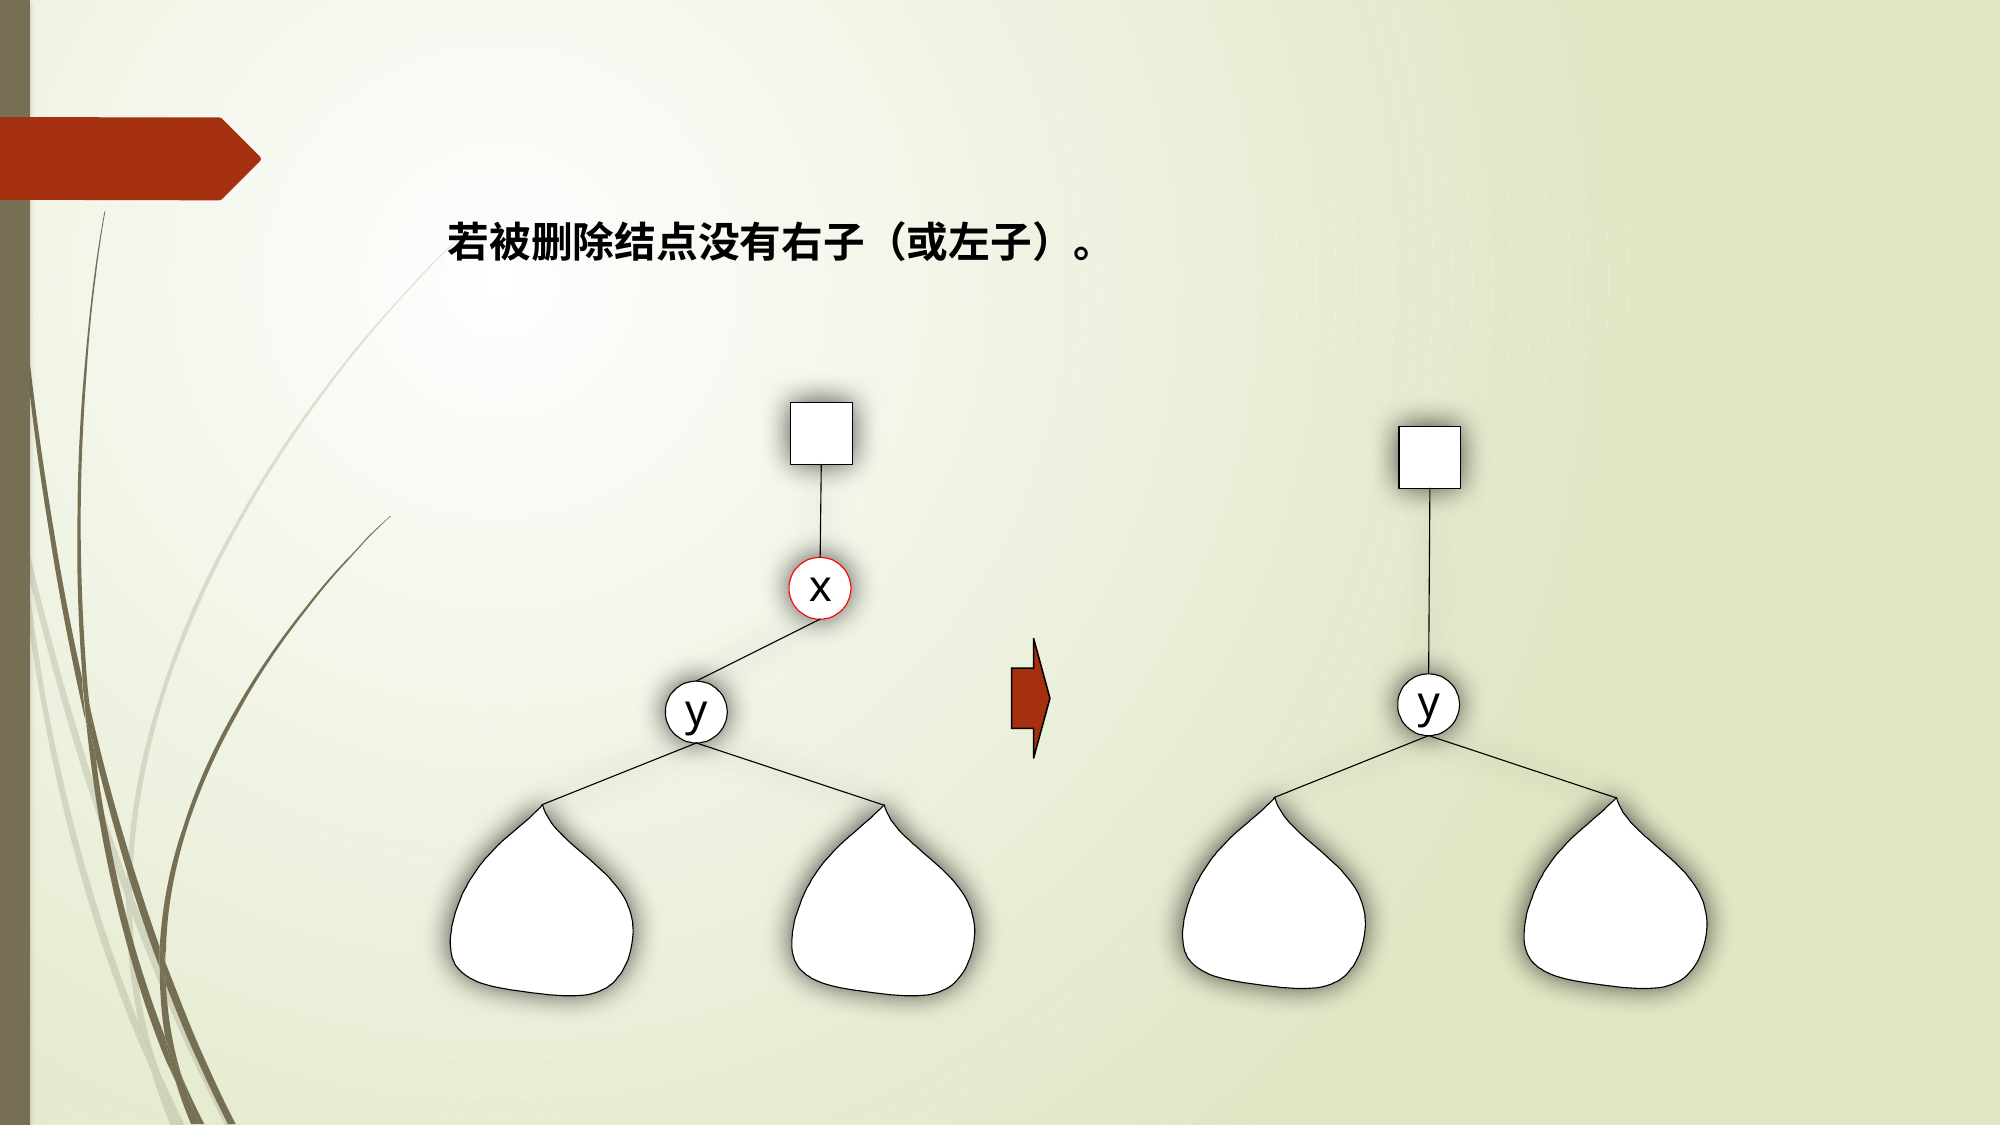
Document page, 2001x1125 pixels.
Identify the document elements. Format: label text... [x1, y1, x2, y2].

picture [1176, 420, 1713, 995]
text_box [1011, 638, 1050, 759]
picture [444, 396, 981, 1002]
text_box 若被删除结点没有右子（或左子）。 [432, 208, 1131, 273]
